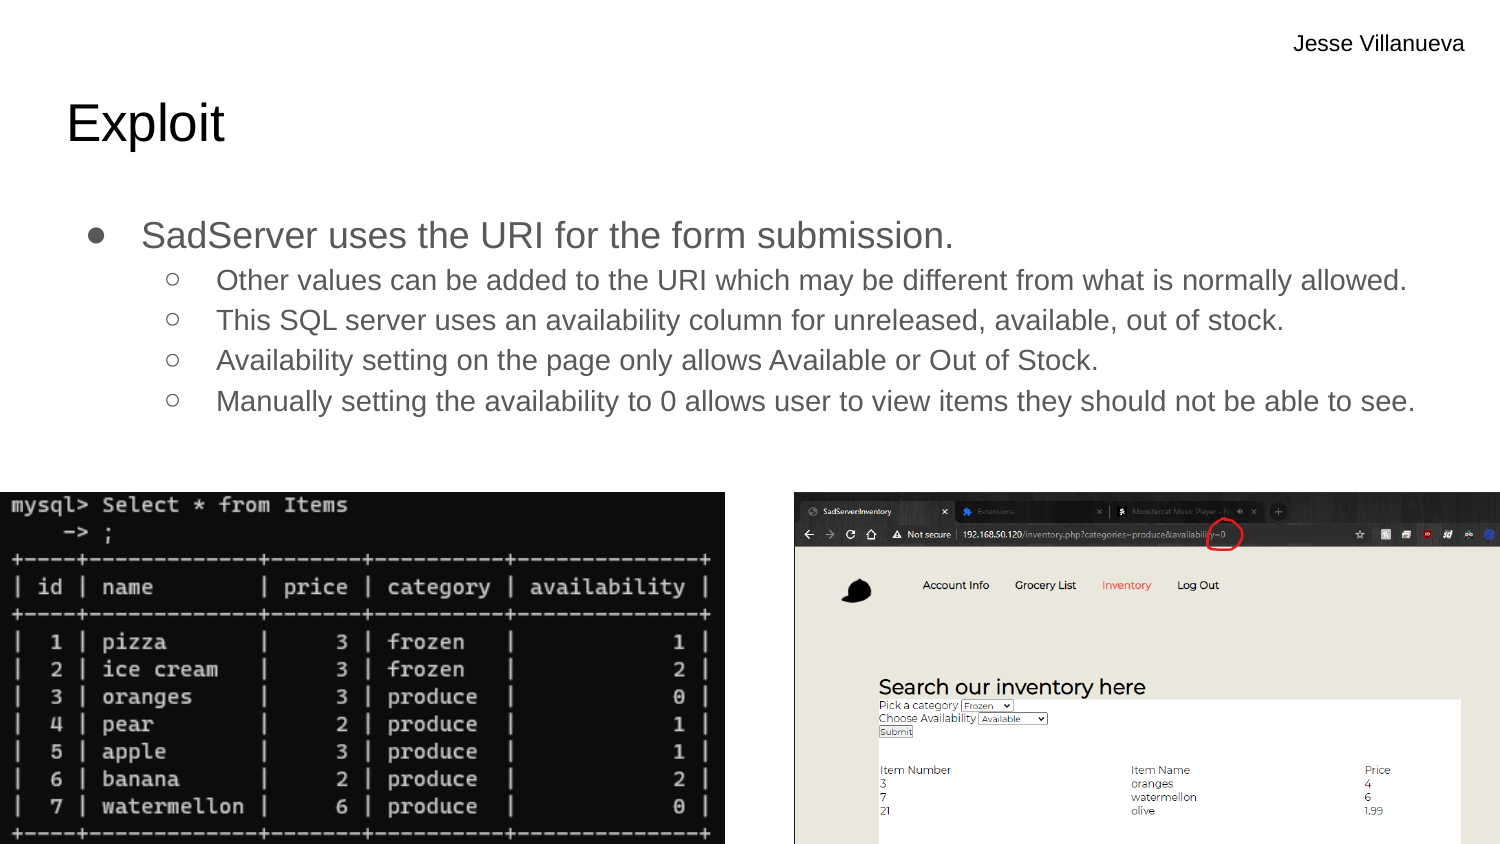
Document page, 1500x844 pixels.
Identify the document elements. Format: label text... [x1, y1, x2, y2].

list SadServer uses the URI for the form submission. Other values can be added to the URI which may be different from what is normally allowed. This SQL server uses an availability column for unreleased, available, out of stock. Availability setting on the page only allows Available or Out of Stock. Manually setting the availability to 0 allows user to view items they should not be able to see. [51, 189, 1449, 750]
text_box Jesse Villanueva [1278, 14, 1500, 70]
picture [793, 491, 1500, 844]
picture [0, 491, 725, 844]
title Exploit [51, 72, 1449, 167]
